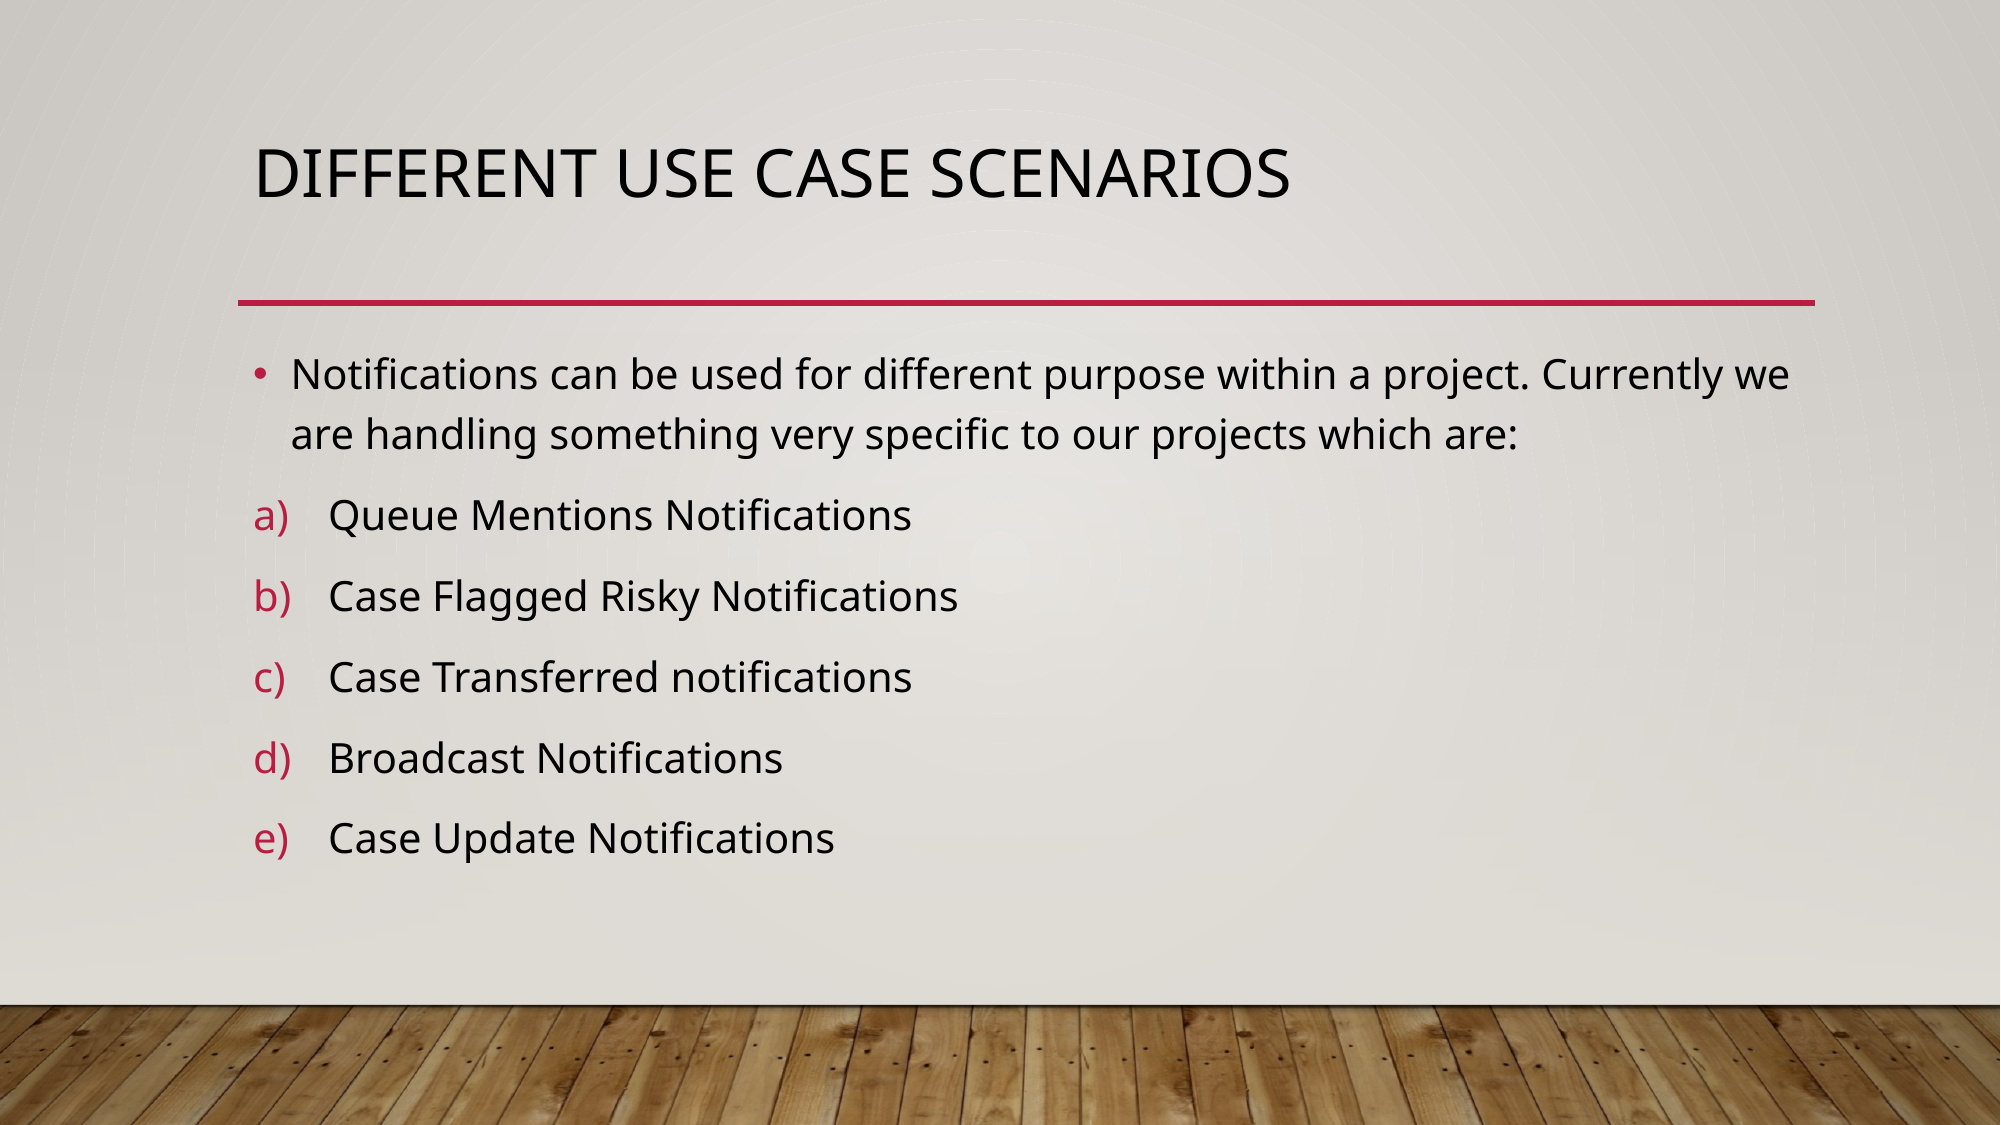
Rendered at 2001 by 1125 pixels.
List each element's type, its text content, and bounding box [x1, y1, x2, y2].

title Different Use Case Scenarios [238, 131, 1814, 305]
list Notifications can be used for different purpose within a project. Currently we are handling something very specific to our projects which are: Queue Mentions Notifications Case Flagged Risky Notifications Case Transferred notifications Broadcast Notifications Case Update Notifications [238, 330, 1814, 897]
picture [0, 1005, 2000, 1125]
